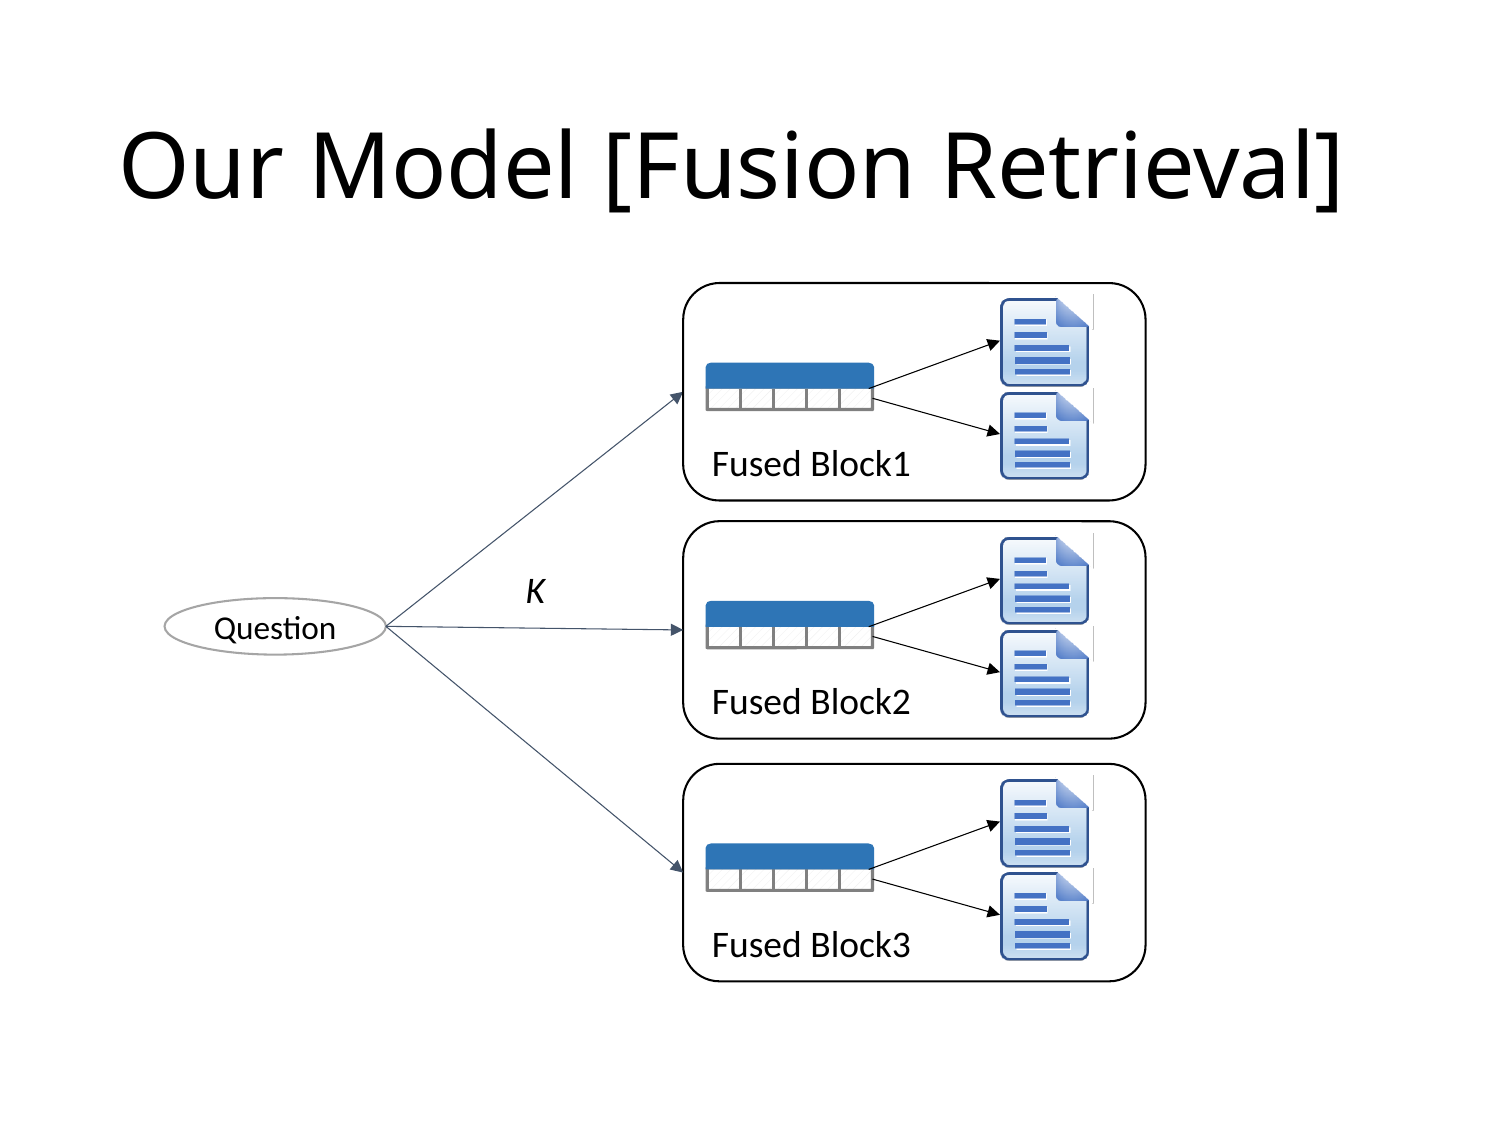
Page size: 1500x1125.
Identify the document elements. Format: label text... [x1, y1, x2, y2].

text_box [683, 521, 1146, 739]
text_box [683, 283, 1146, 501]
text_box Question [163, 597, 385, 656]
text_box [385, 391, 684, 626]
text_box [385, 626, 684, 873]
title Our Model [Fusion Retrieval] [103, 59, 1397, 278]
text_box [683, 763, 1146, 982]
